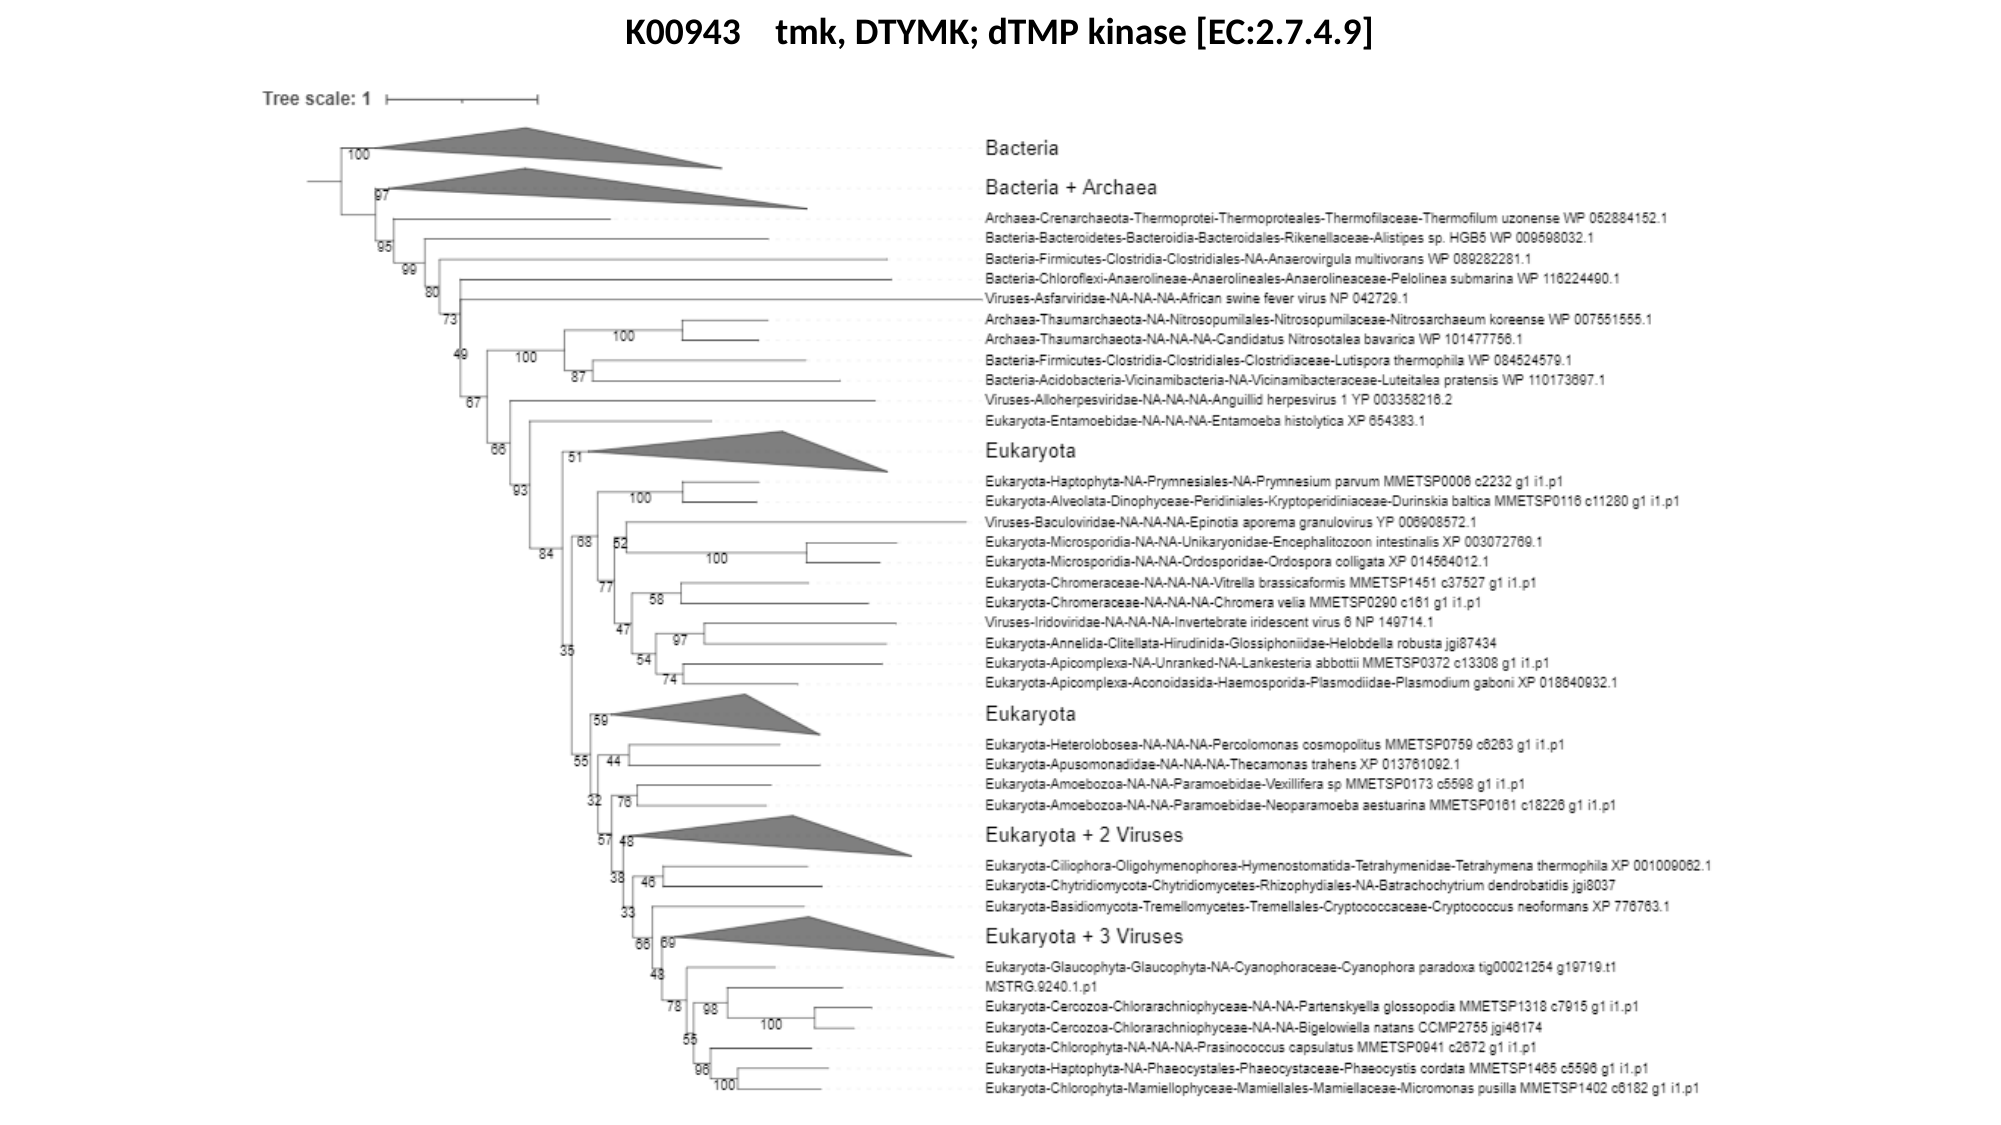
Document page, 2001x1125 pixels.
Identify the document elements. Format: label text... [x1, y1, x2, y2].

picture [240, 78, 1760, 1125]
text_box K00943 tmk, DTYMK; dTMP kinase [EC:2.7.4.9] [0, 0, 2000, 60]
